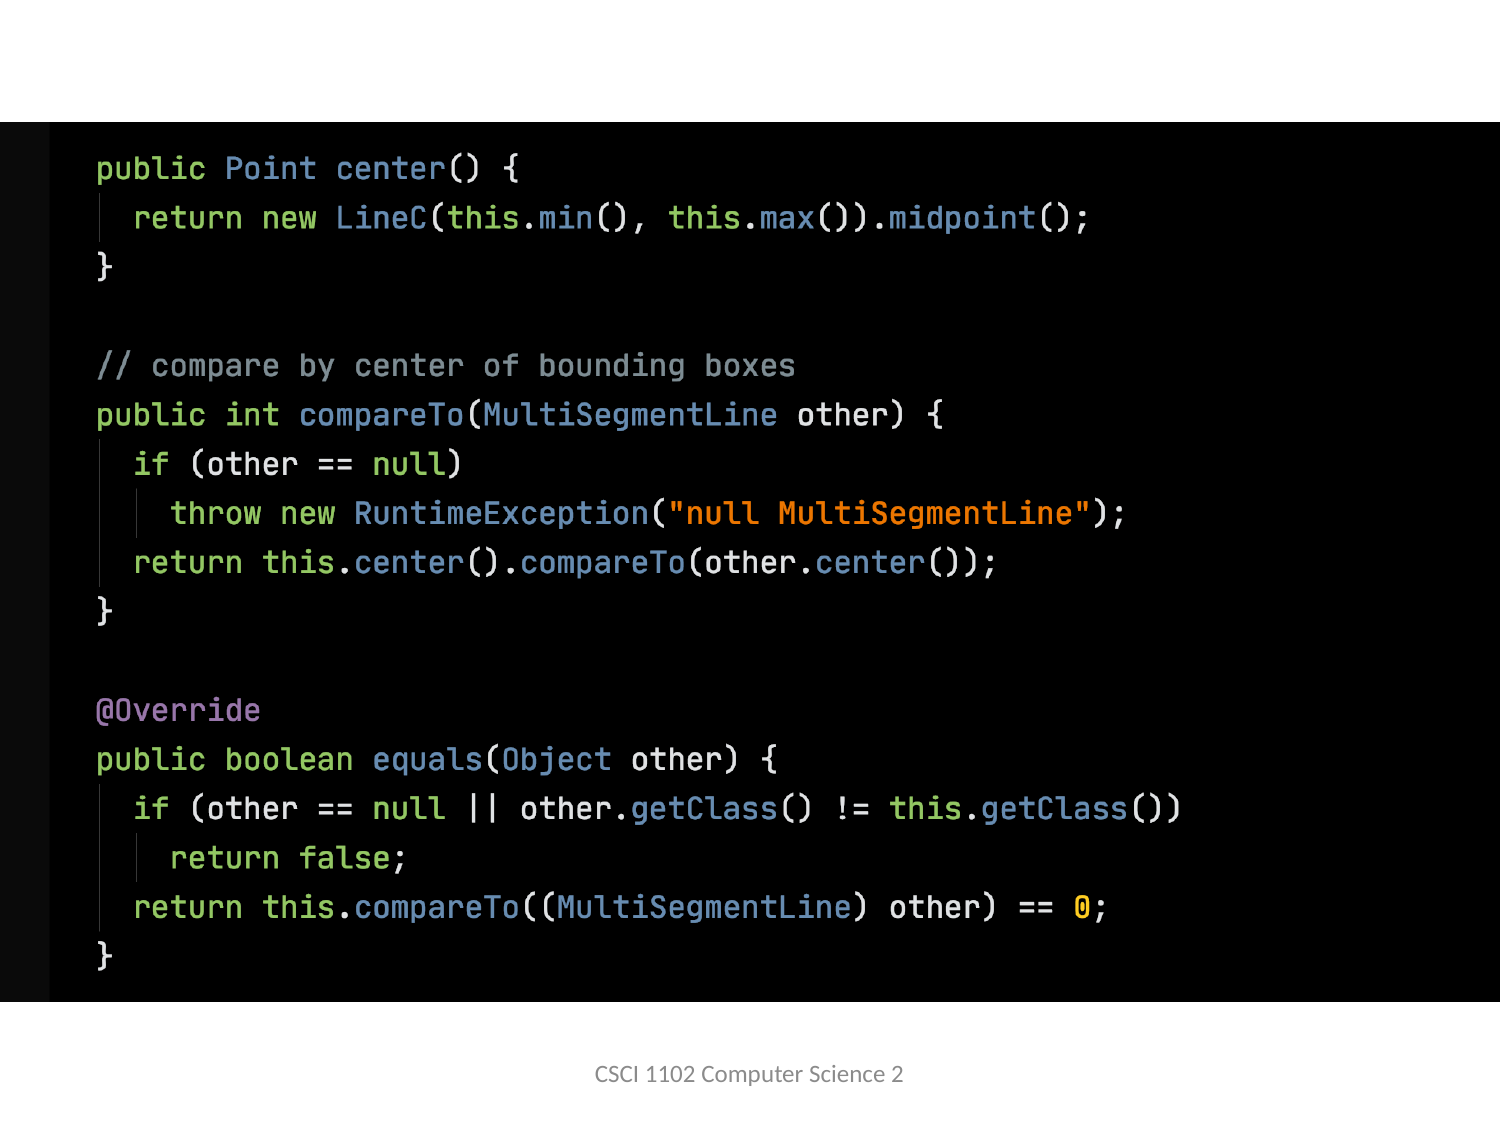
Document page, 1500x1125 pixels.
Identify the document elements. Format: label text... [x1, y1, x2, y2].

picture [0, 122, 1500, 1003]
footer CSCI 1102 Computer Science 2 [512, 1042, 988, 1103]
